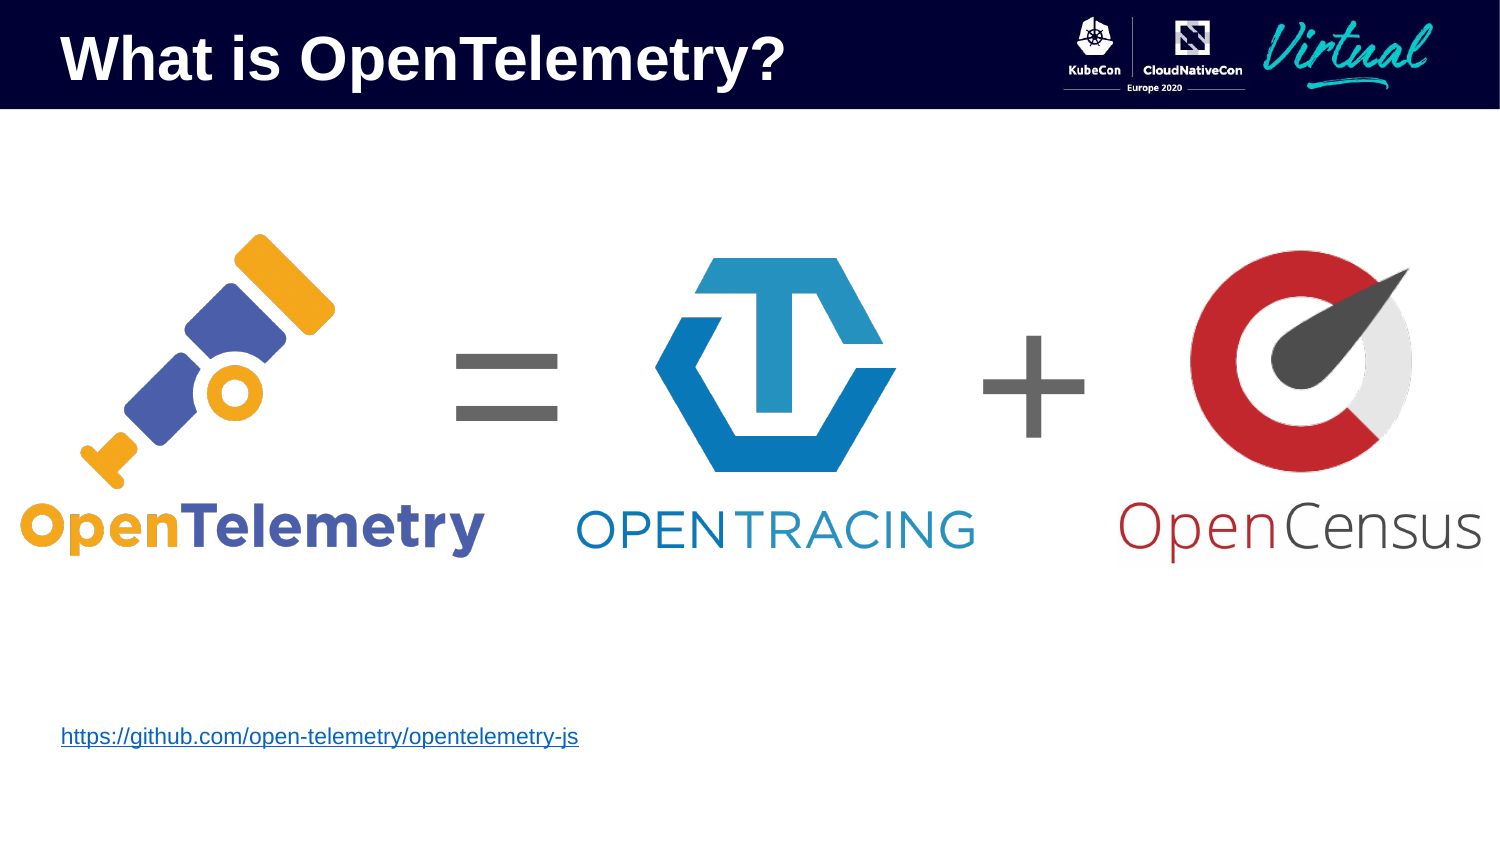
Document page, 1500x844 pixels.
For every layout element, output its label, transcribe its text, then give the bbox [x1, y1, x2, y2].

picture [0, 0, 1500, 844]
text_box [18, 205, 1484, 613]
text_box https://github.com/open-telemetry/opentelemetry-js [49, 696, 1344, 762]
text_box What is OpenTelemetry? [49, 0, 1344, 142]
